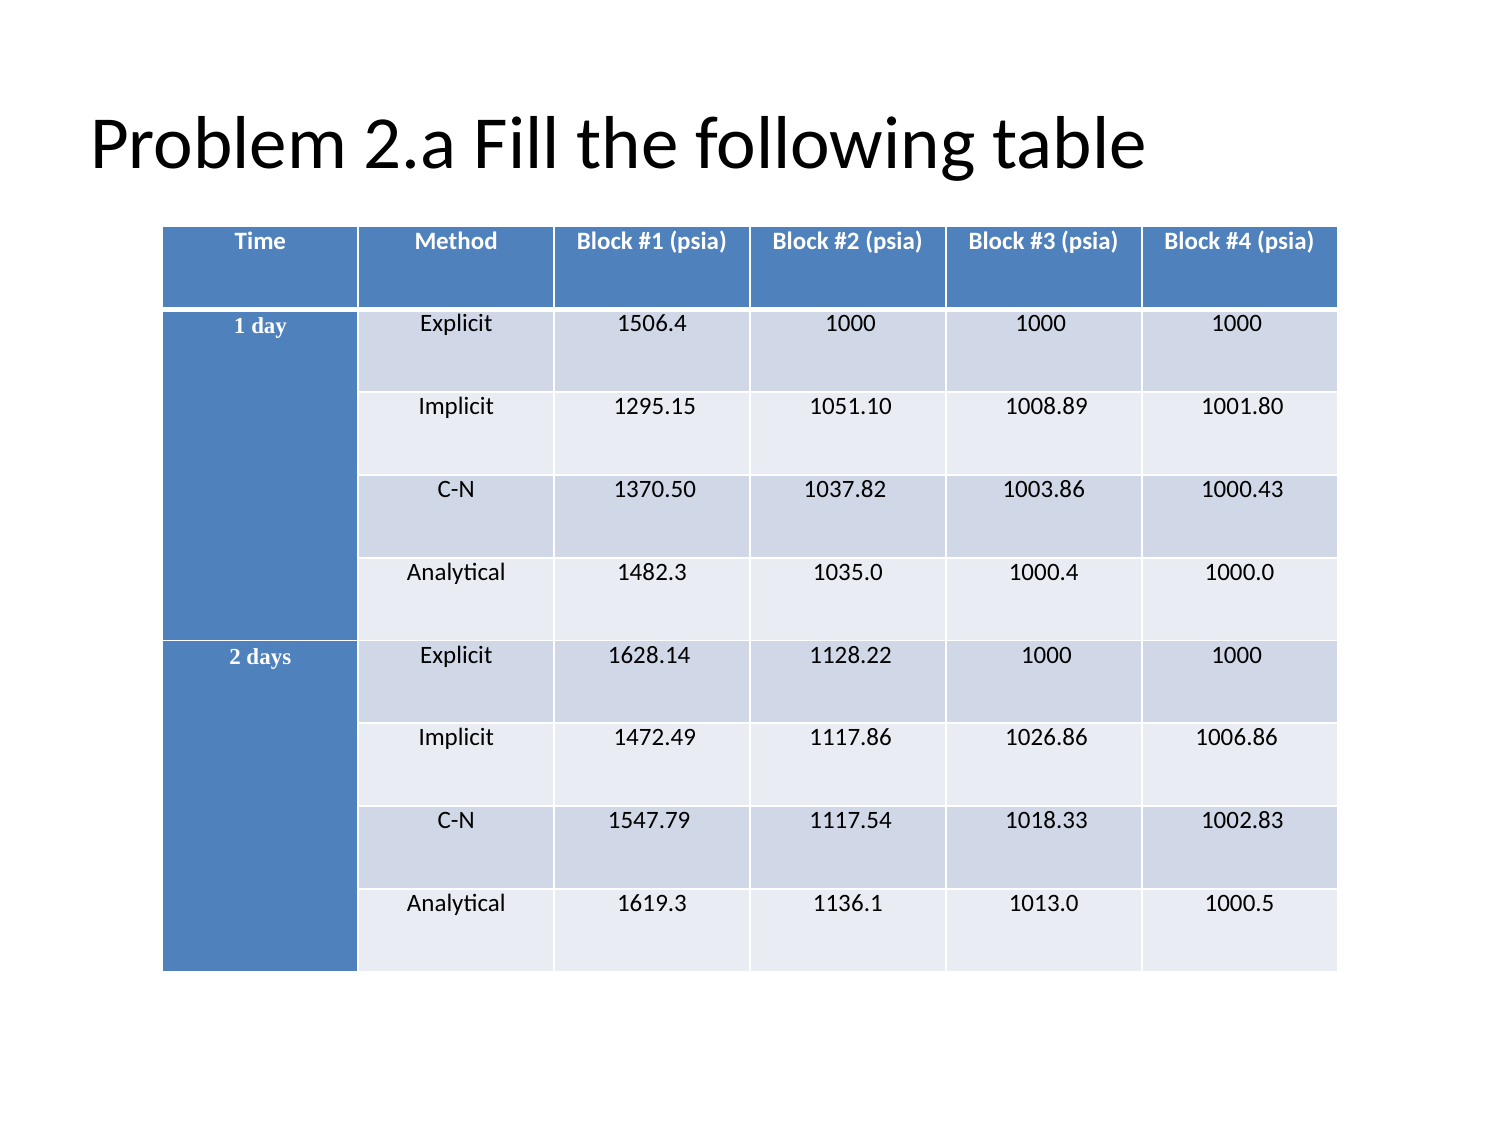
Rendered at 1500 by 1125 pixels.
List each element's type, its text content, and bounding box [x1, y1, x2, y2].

table_cell 1 day [163, 312, 357, 640]
table_cell 1547.79 [555, 807, 749, 888]
table_cell 1018.33 [947, 807, 1141, 888]
table_cell 1035.0 [751, 559, 945, 640]
table_header Block #1 (psia) [555, 227, 749, 307]
table_cell 1000 [947, 641, 1141, 722]
table_header Block #2 (psia) [751, 227, 945, 307]
table_cell Implicit [359, 724, 553, 805]
table_cell C-N [359, 476, 553, 557]
table_cell 1000 [1143, 312, 1337, 391]
table_header Time [163, 227, 357, 307]
table_cell C-N [359, 807, 553, 888]
table_cell Analytical [359, 890, 553, 971]
table_cell 1000 [1143, 641, 1337, 722]
table_cell 1370.50 [555, 476, 749, 557]
table_cell 1000.43 [1143, 476, 1337, 557]
title Problem 2.a Fill the following table [75, 45, 1425, 233]
table_header Block #3 (psia) [947, 227, 1141, 307]
table_cell 1136.1 [751, 890, 945, 971]
table_cell Implicit [359, 393, 553, 474]
table_cell 1117.54 [751, 807, 945, 888]
table_cell 1619.3 [555, 890, 749, 971]
table_cell 1117.86 [751, 724, 945, 805]
table_cell 1128.22 [751, 641, 945, 722]
table_cell Explicit [359, 641, 553, 722]
table_header Method [359, 227, 553, 307]
table_cell 1000.0 [1143, 559, 1337, 640]
table_cell 1506.4 [555, 312, 749, 391]
table_cell 1026.86 [947, 724, 1141, 805]
table_cell 1002.83 [1143, 807, 1337, 888]
table_cell 1482.3 [555, 559, 749, 640]
table_cell 1008.89 [947, 393, 1141, 474]
table_header Block #4 (psia) [1143, 227, 1337, 307]
table_cell 1628.14 [555, 641, 749, 722]
table_cell Explicit [359, 312, 553, 391]
table_cell 1001.80 [1143, 393, 1337, 474]
table_cell 1003.86 [947, 476, 1141, 557]
table_cell 2 days [163, 641, 357, 971]
table_cell Analytical [359, 559, 553, 640]
table_cell 1000.5 [1143, 890, 1337, 971]
table_cell 1037.82 [751, 476, 945, 557]
table_cell 1006.86 [1143, 724, 1337, 805]
table_cell 1000 [947, 312, 1141, 391]
table_cell 1051.10 [751, 393, 945, 474]
table_cell 1472.49 [555, 724, 749, 805]
table_cell 1013.0 [947, 890, 1141, 971]
table_cell 1000.4 [947, 559, 1141, 640]
table_cell 1000 [751, 312, 945, 391]
table_cell 1295.15 [555, 393, 749, 474]
